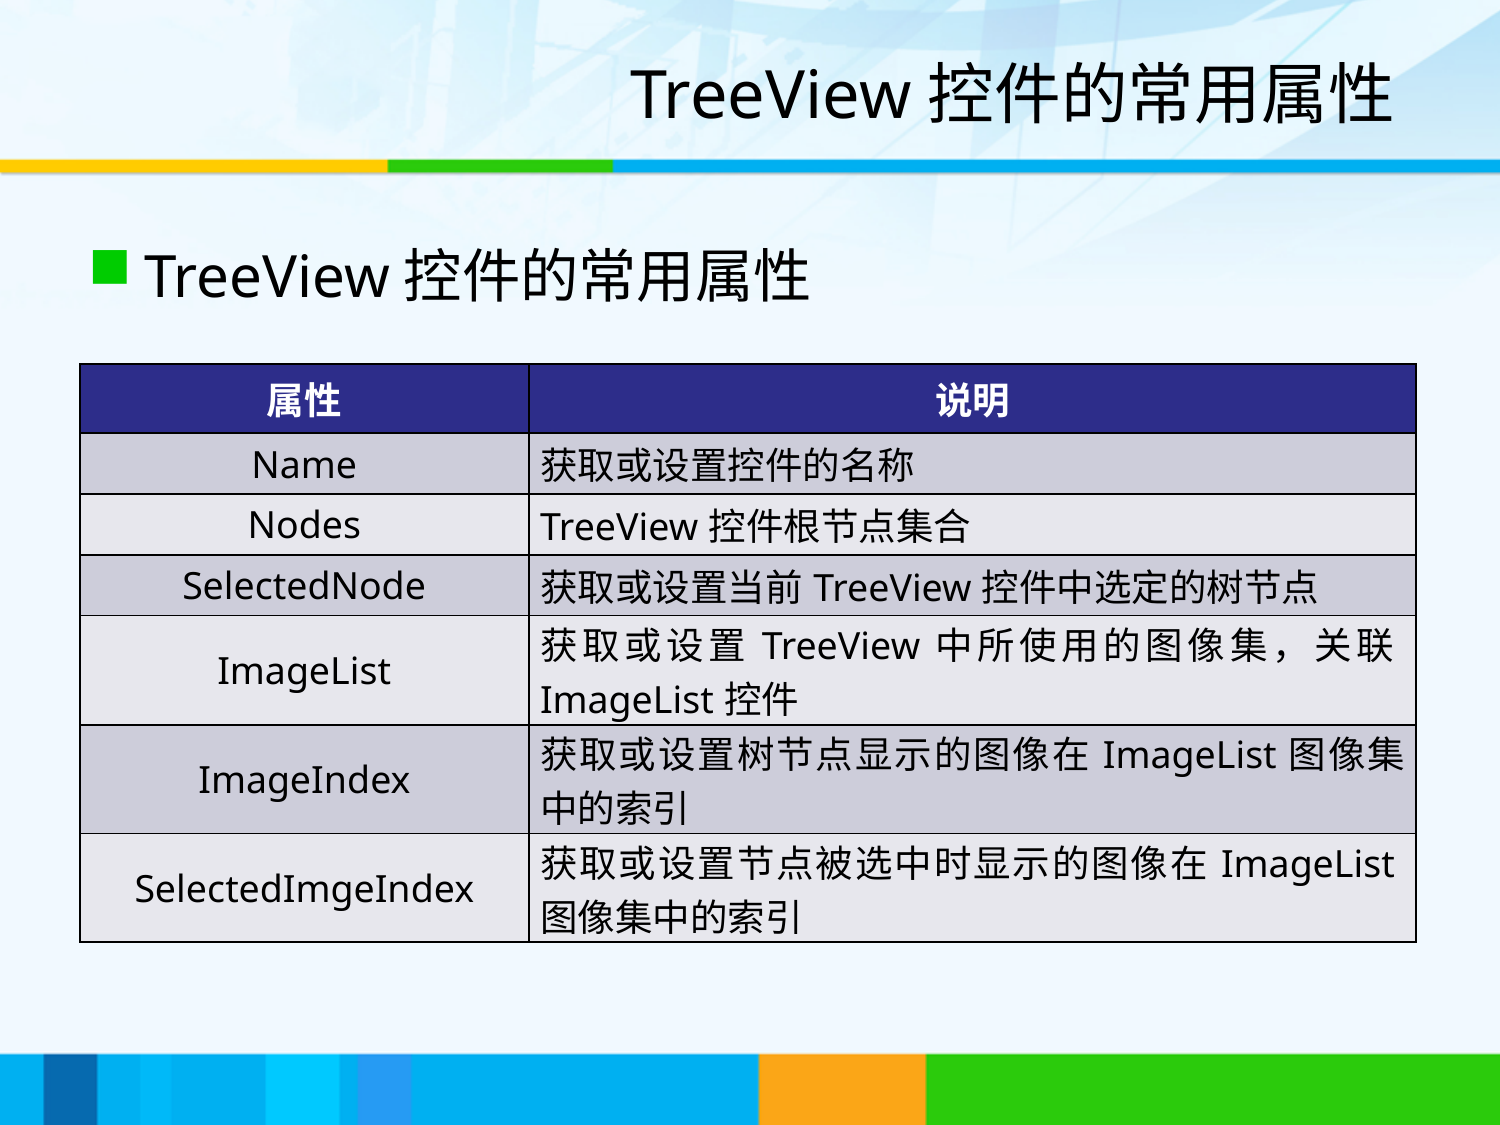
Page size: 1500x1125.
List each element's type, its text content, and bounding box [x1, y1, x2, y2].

table_header 说明 [530, 365, 1415, 432]
table_cell ImageList [81, 616, 528, 724]
table_cell 获取或设置节点被选中时显示的图像在ImageList图像集中的索引 [530, 834, 1415, 941]
table_cell Name [81, 434, 528, 493]
table_cell Nodes [81, 495, 528, 554]
table_cell 获取或设置树节点显示的图像在ImageList图像集中的索引 [530, 726, 1415, 833]
table_cell 获取或设置TreeView中所使用的图像集，关联ImageList控件 [530, 616, 1415, 724]
table_header 属性 [81, 365, 528, 432]
table_cell ImageIndex [81, 726, 528, 833]
table_cell 获取或设置控件的名称 [530, 434, 1415, 493]
title TreeView控件的常用属性 [383, 45, 1426, 138]
table_cell SelectedImgeIndex [81, 834, 528, 941]
table_cell SelectedNode [81, 556, 528, 615]
picture [0, 0, 1500, 1125]
table_cell 获取或设置当前TreeView控件中选定的树节点 [530, 556, 1415, 615]
list TreeView控件的常用属性 [72, 231, 1424, 315]
table_cell TreeView控件根节点集合 [530, 495, 1415, 554]
